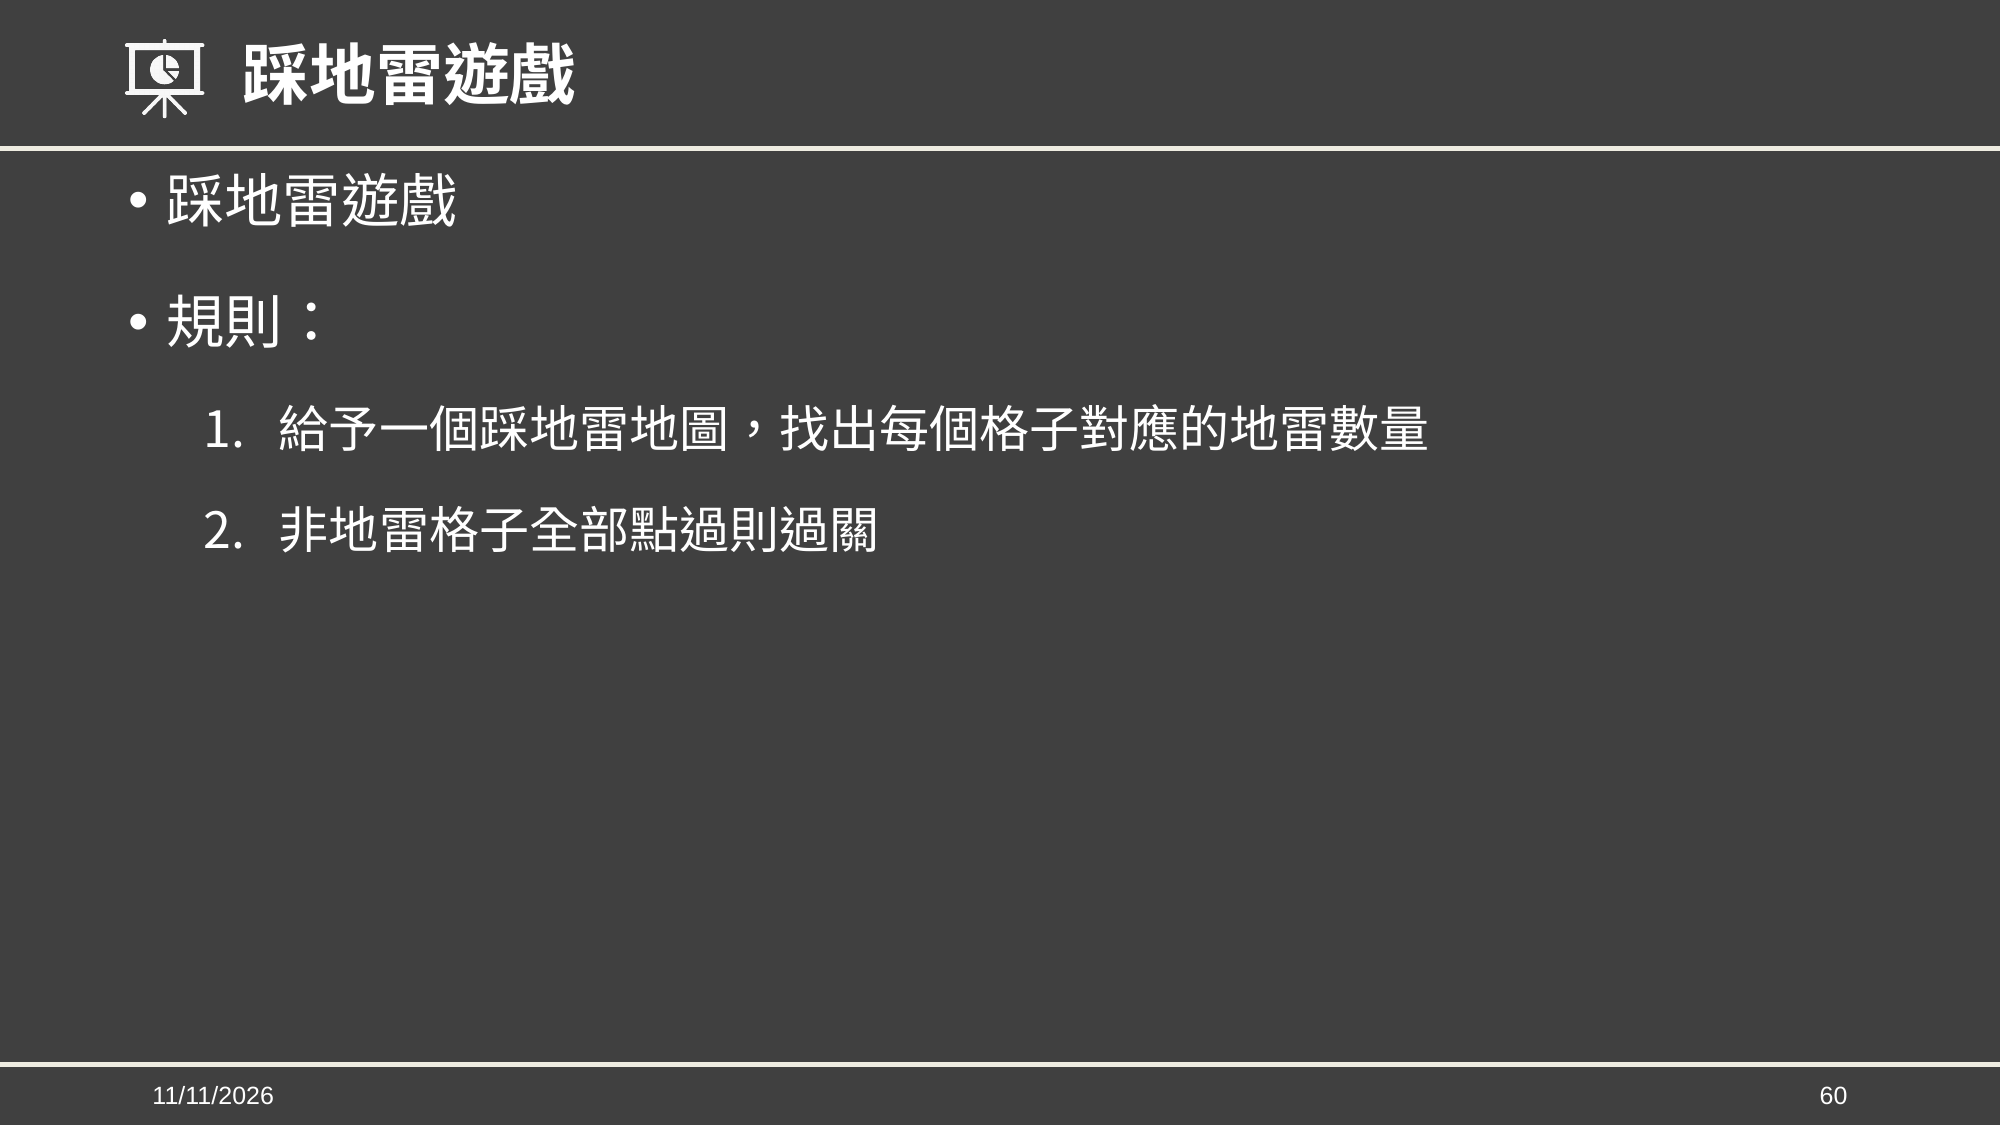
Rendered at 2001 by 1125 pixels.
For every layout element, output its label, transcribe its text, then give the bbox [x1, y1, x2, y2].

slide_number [137, 1065, 297, 1125]
title 踩地雷遊戲 [227, 27, 1886, 129]
slide_number 60 [1703, 1065, 1863, 1125]
list 踩地雷遊戲 規則： 給予一個踩地雷地圖，找出每個格子對應的地雷數量 非地雷格子全部點過則過關 [114, 164, 1886, 1050]
footer [316, 1065, 1684, 1125]
picture [114, 27, 215, 129]
